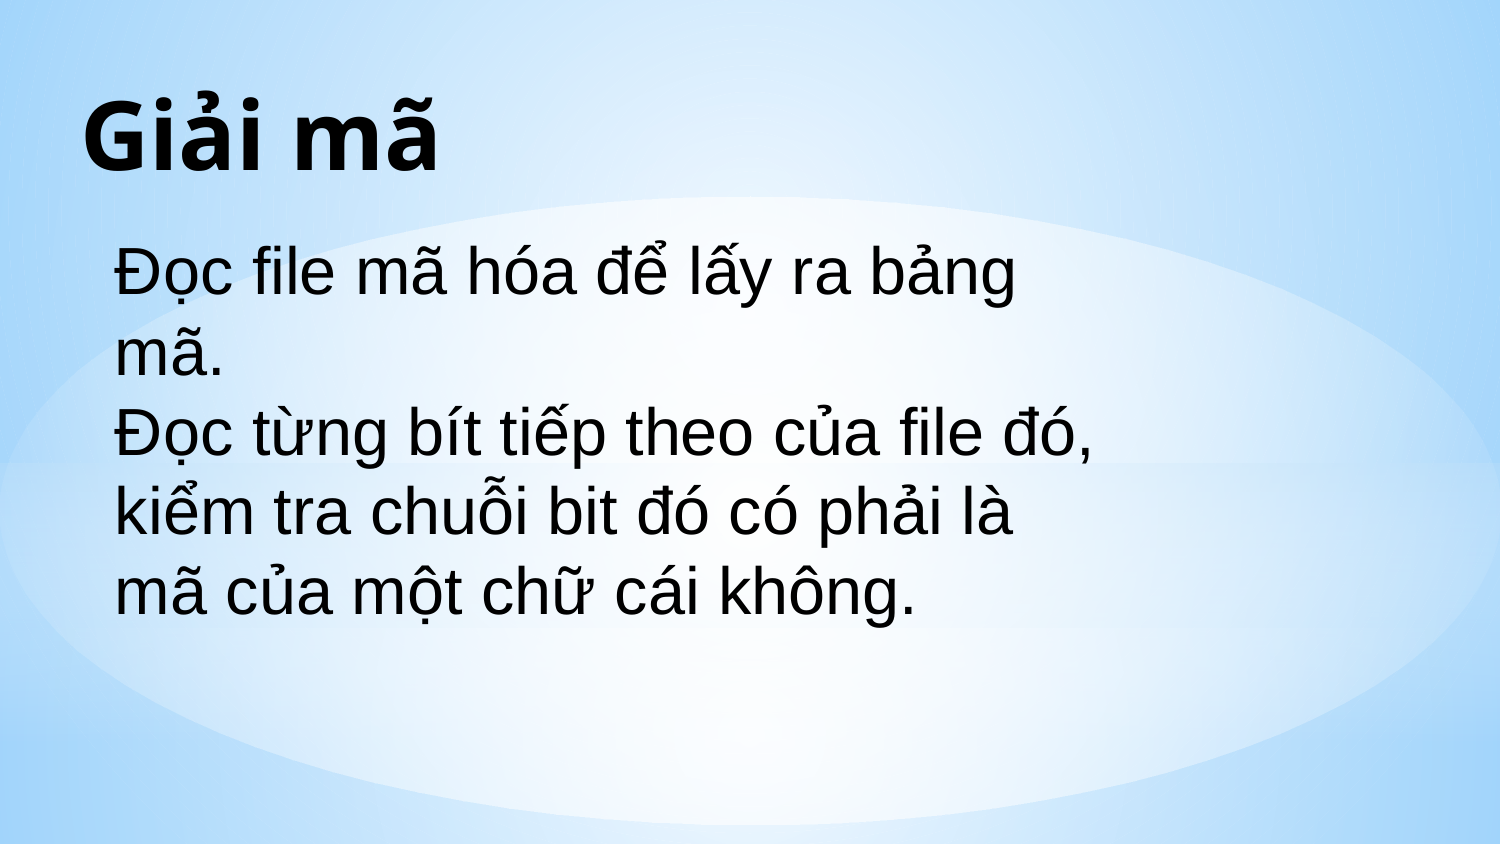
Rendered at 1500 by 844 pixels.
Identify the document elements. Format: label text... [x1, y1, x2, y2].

text_box Đọc file mã hóa để lấy ra bảng mã. Đọc từng bít tiếp theo của file đó, kiểm tra chuỗi bit đó có phải là mã của một chữ cái không. [100, 220, 1128, 636]
title Giải mã [64, 67, 1134, 209]
